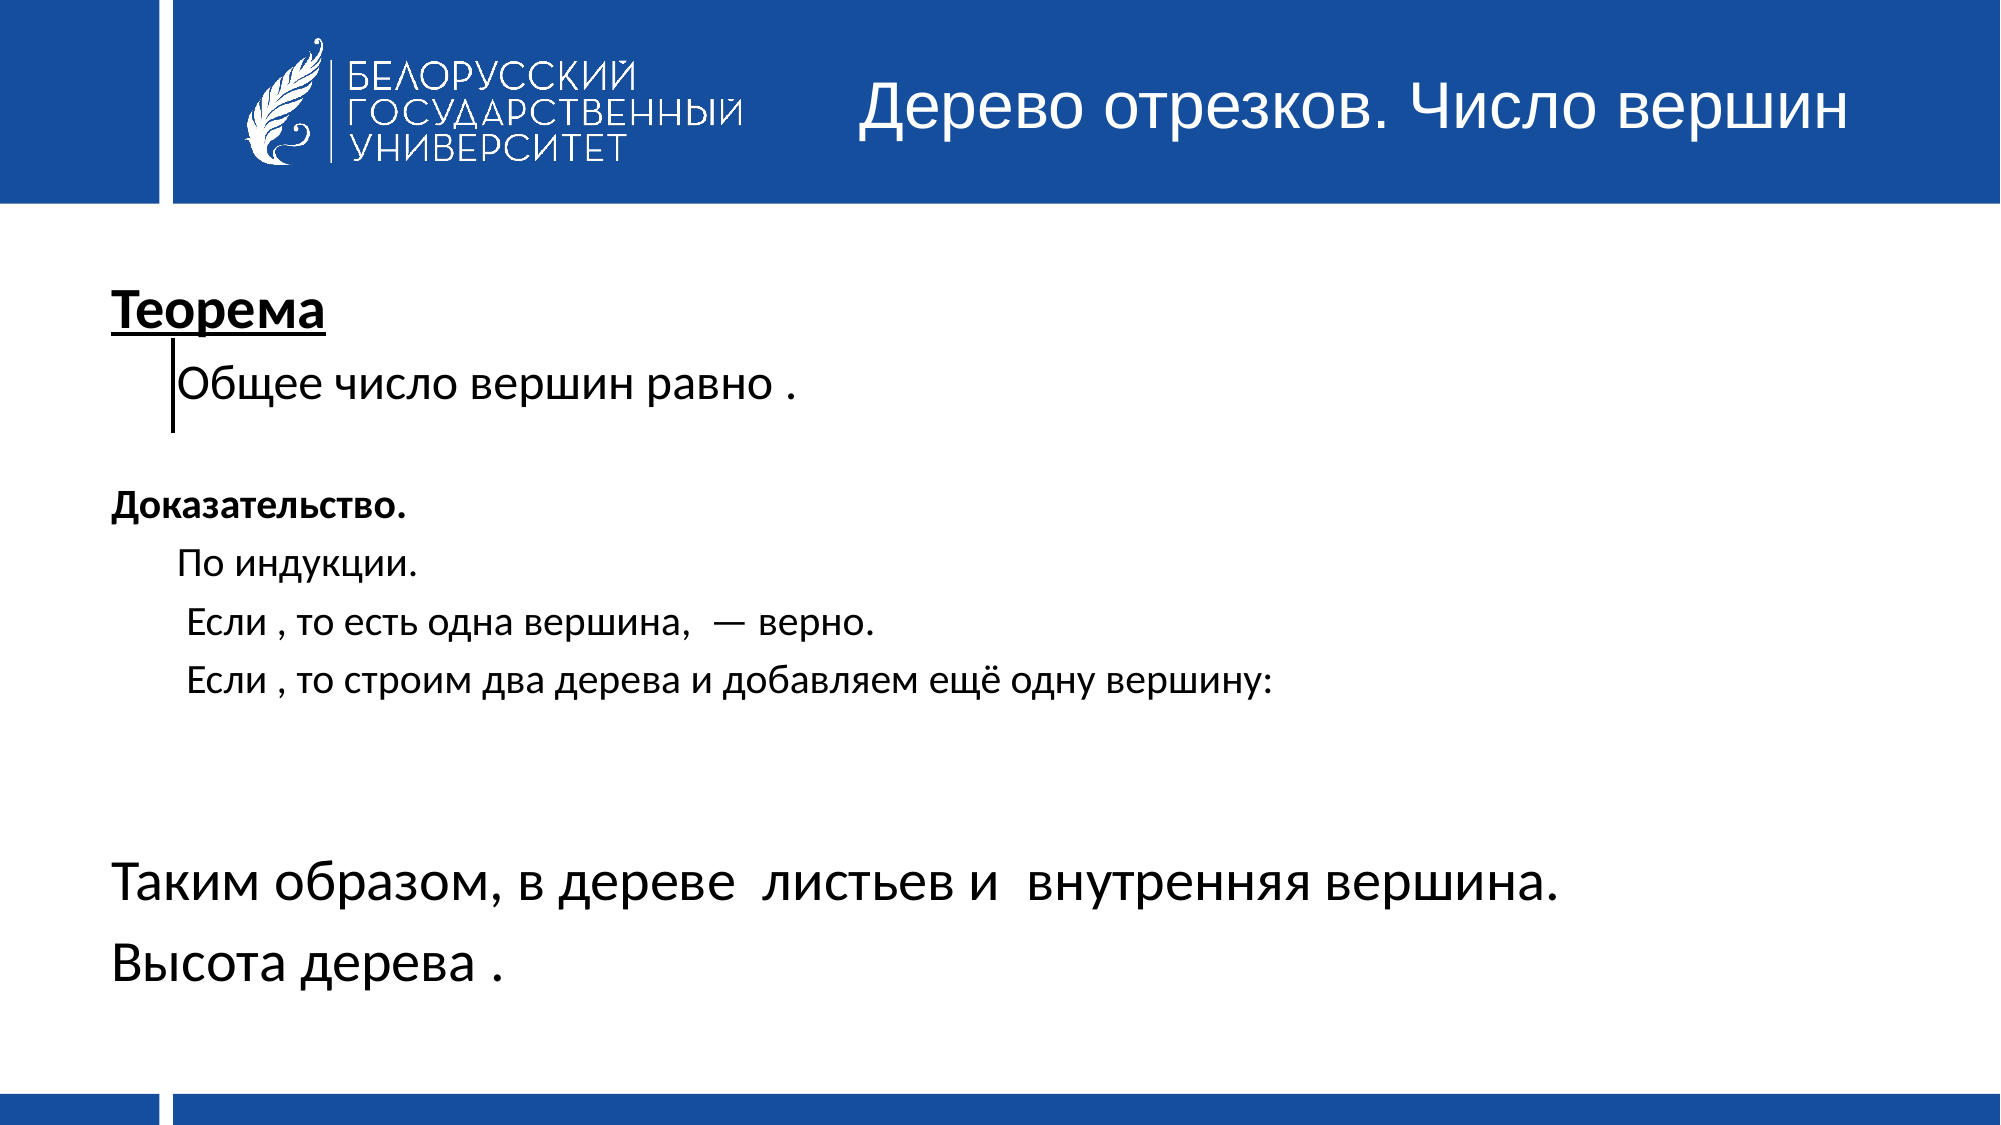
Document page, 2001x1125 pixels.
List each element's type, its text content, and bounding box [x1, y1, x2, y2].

picture [244, 38, 741, 165]
title Дерево отрезков. Число вершин [779, 23, 1932, 181]
